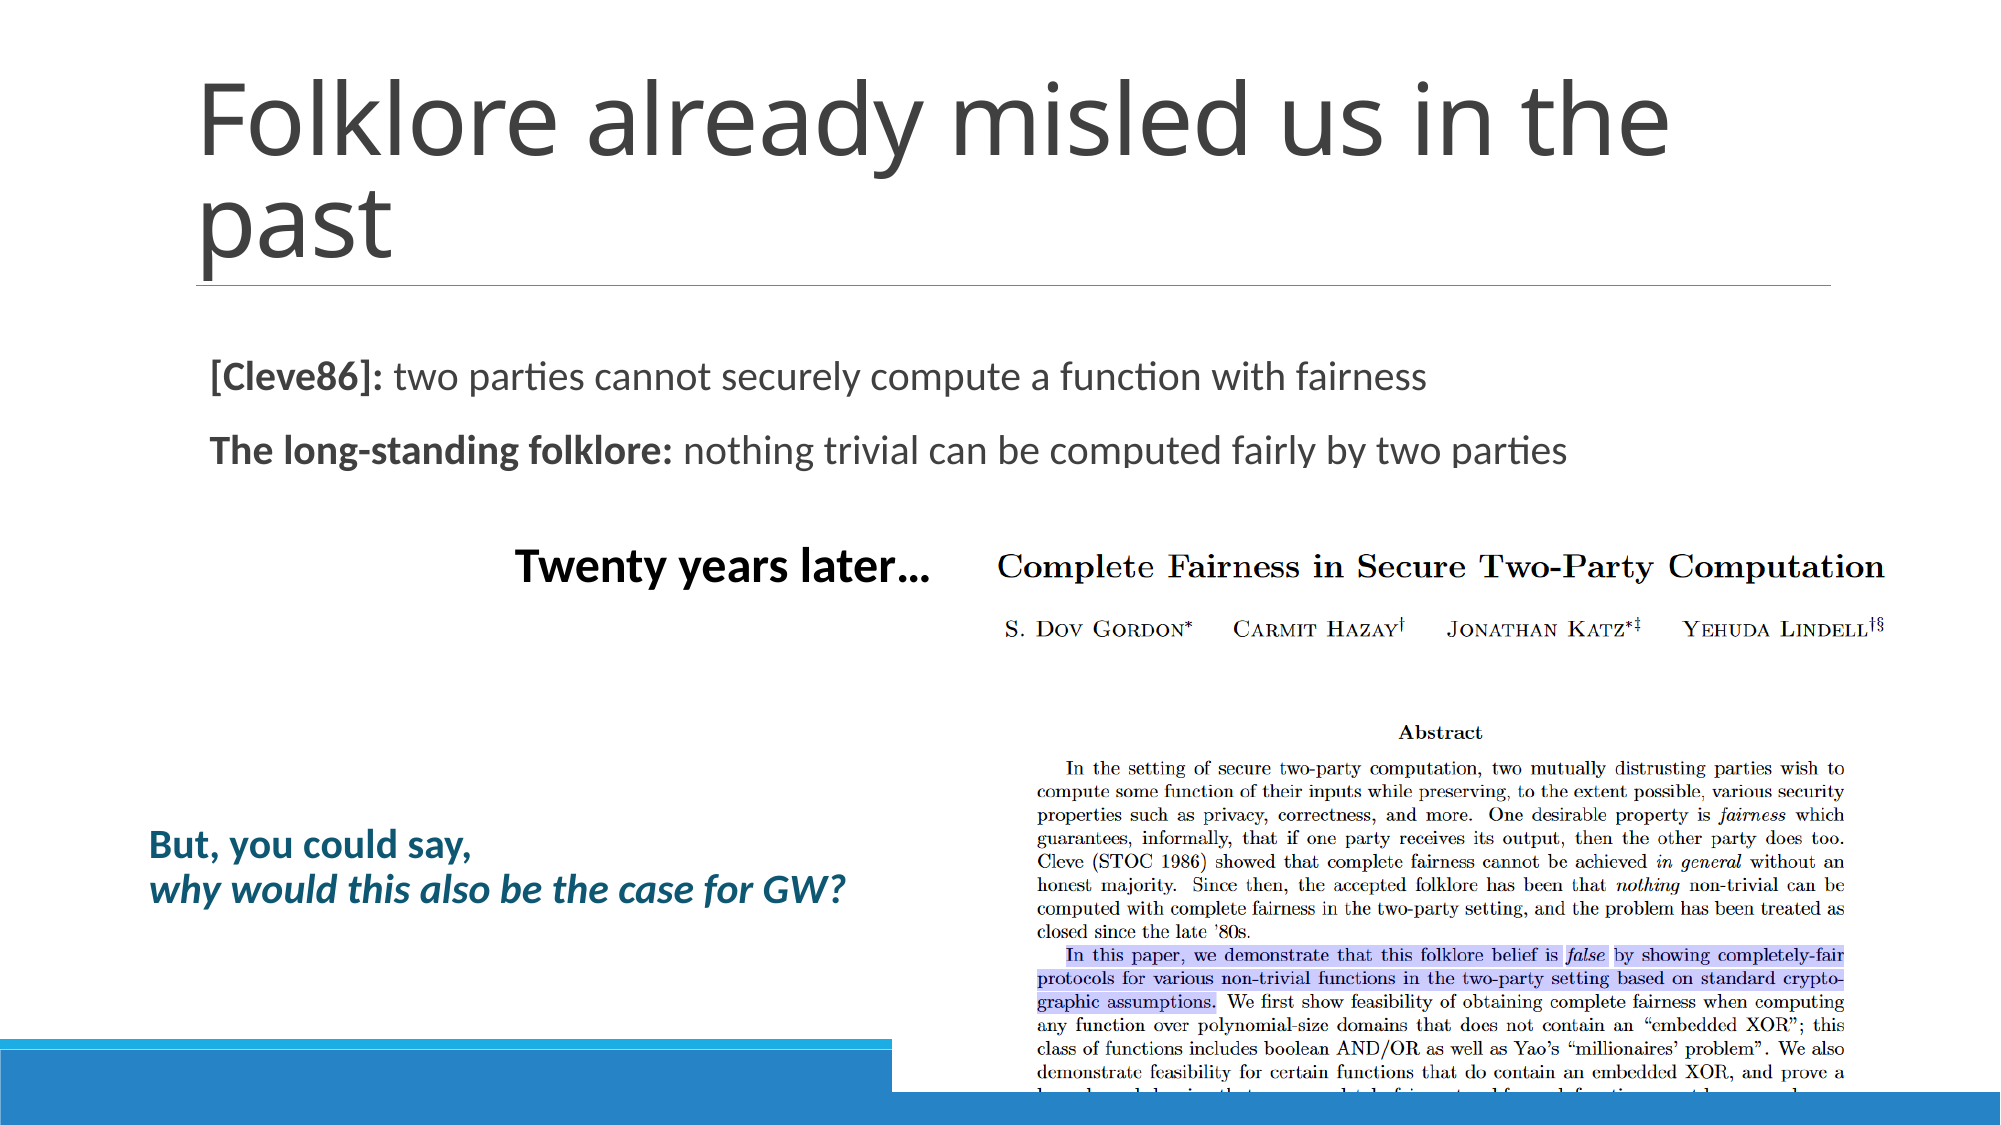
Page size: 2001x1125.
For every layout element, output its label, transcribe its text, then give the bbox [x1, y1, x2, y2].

list [Cleve86]: two parties cannot securely compute a function with fairness The long-standing folklore: nothing trivial can be computed fairly by two parties [194, 346, 1845, 497]
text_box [499, 468, 2000, 1093]
title Folklore already misled us in the past [180, 47, 1830, 285]
text_box But, you could say, why would this also be the case for GW? [133, 815, 496, 1014]
